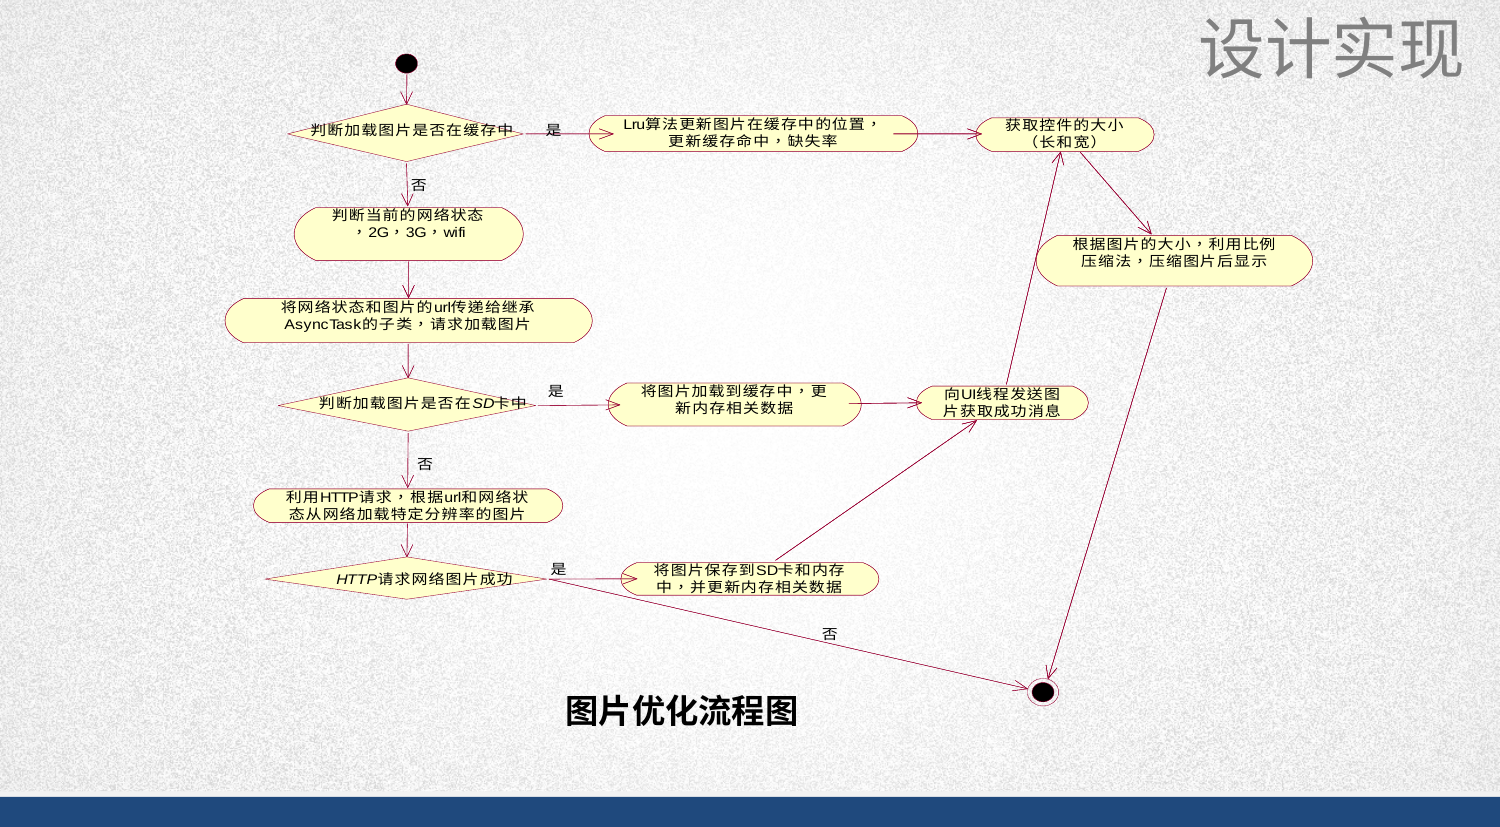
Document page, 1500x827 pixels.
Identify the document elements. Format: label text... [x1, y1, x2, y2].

picture [163, 0, 1376, 742]
text_box 设计实现 [1376, 0, 1500, 95]
